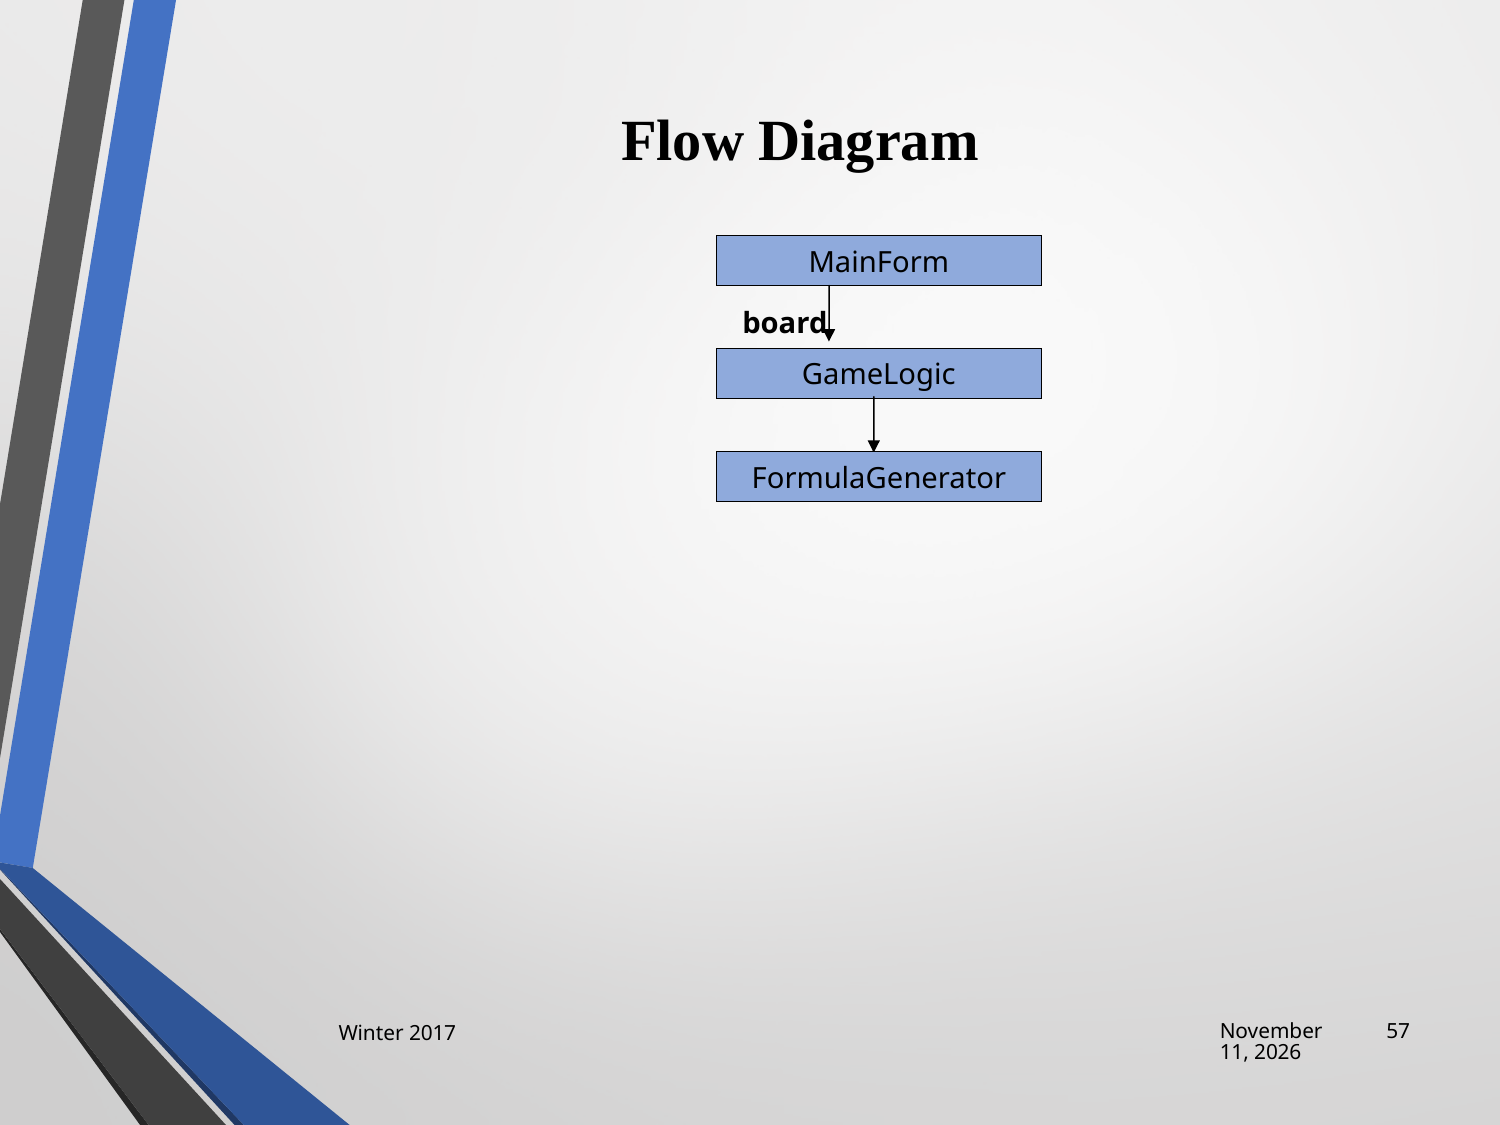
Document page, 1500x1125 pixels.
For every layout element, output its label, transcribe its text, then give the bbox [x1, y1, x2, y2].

text_box FormulaGenerator [716, 451, 1042, 502]
text_box GameLogic [716, 348, 1042, 399]
text_box MainForm [716, 235, 1042, 286]
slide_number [1204, 1001, 1346, 1062]
slide_number 57 [1354, 1001, 1425, 1062]
title Flow Diagram [375, 75, 1225, 200]
text_box board [727, 296, 843, 347]
footer Winter 2017 [323, 1001, 1196, 1062]
